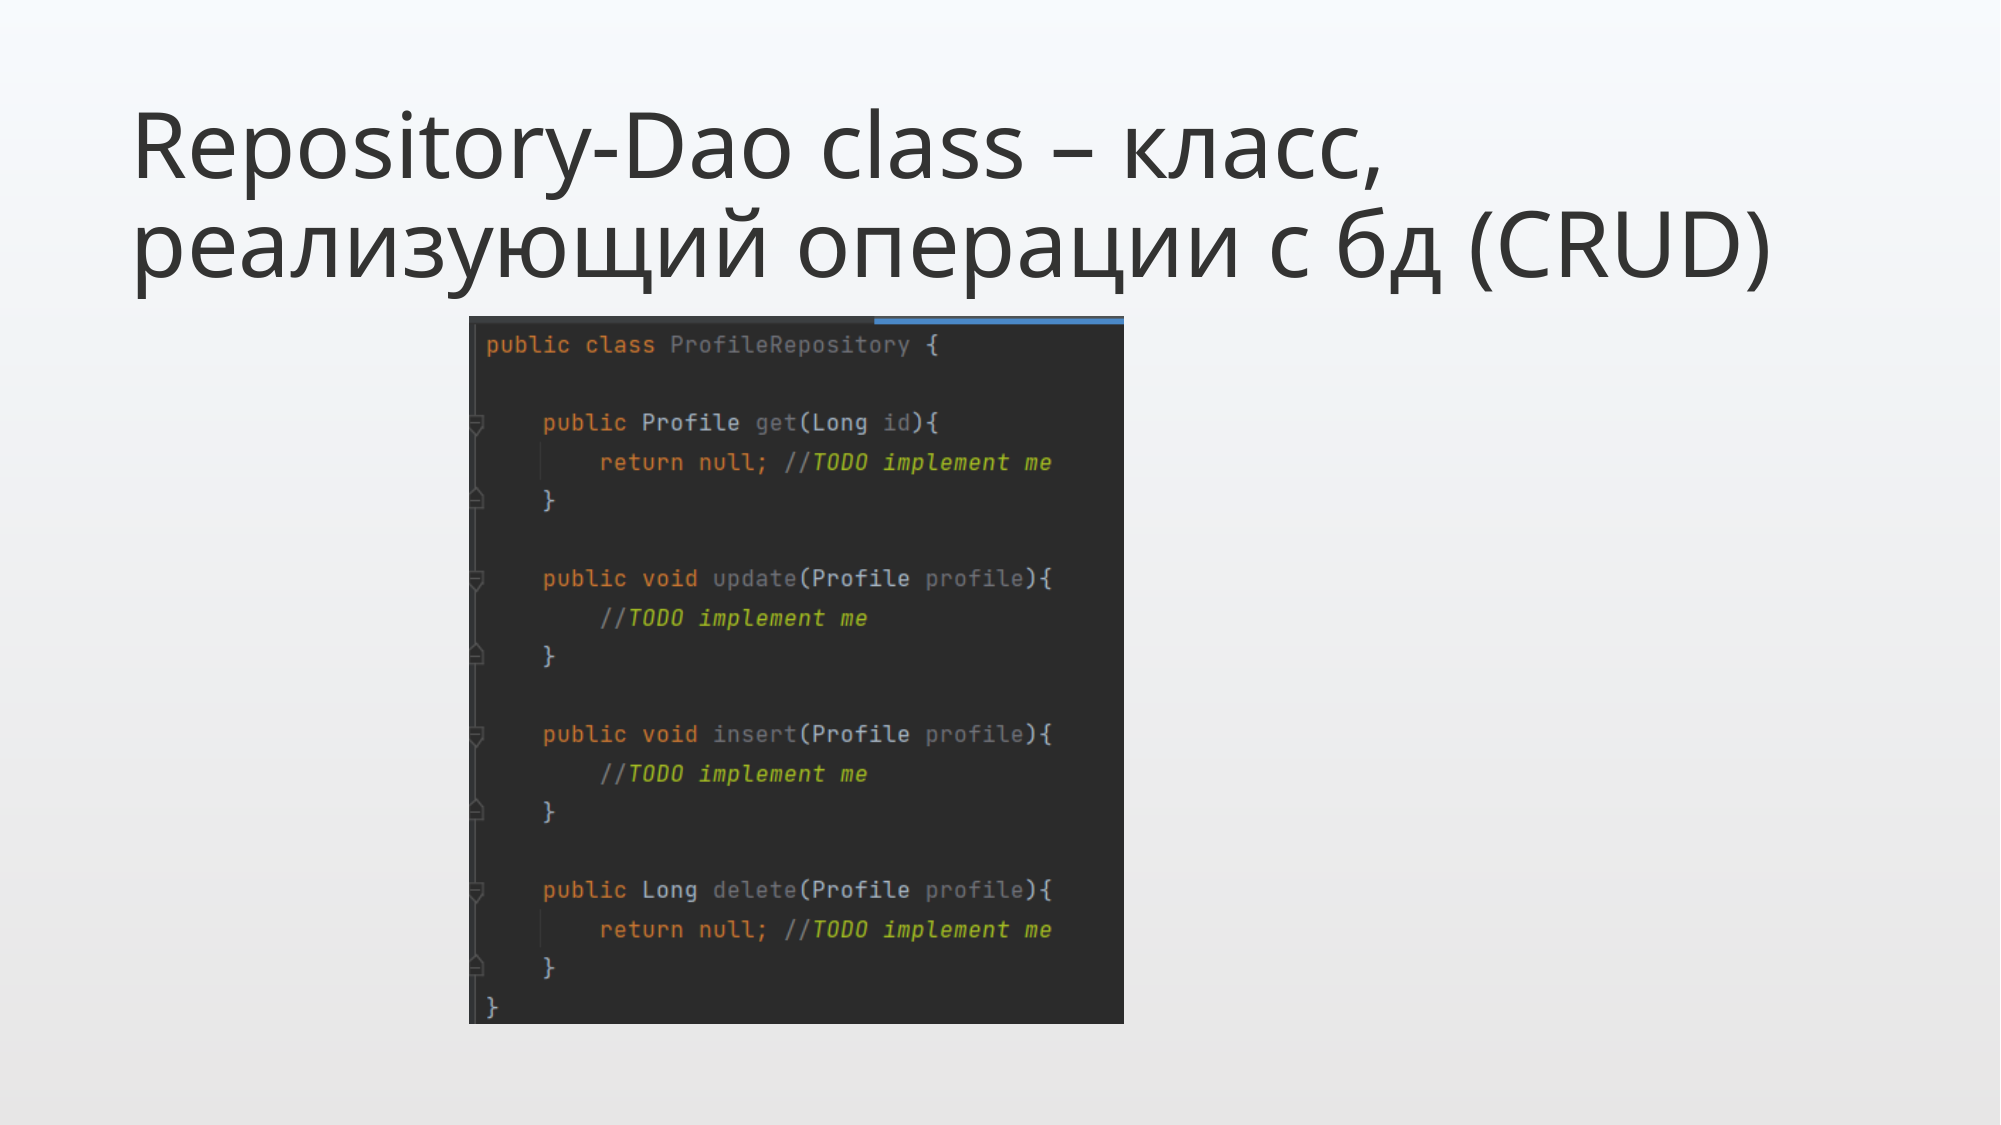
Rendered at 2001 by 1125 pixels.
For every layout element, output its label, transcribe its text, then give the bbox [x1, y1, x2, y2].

picture [469, 315, 1124, 1024]
text_box Repository-Dao class – класс, реализующий операции с бд (CRUD) [130, 99, 1821, 317]
